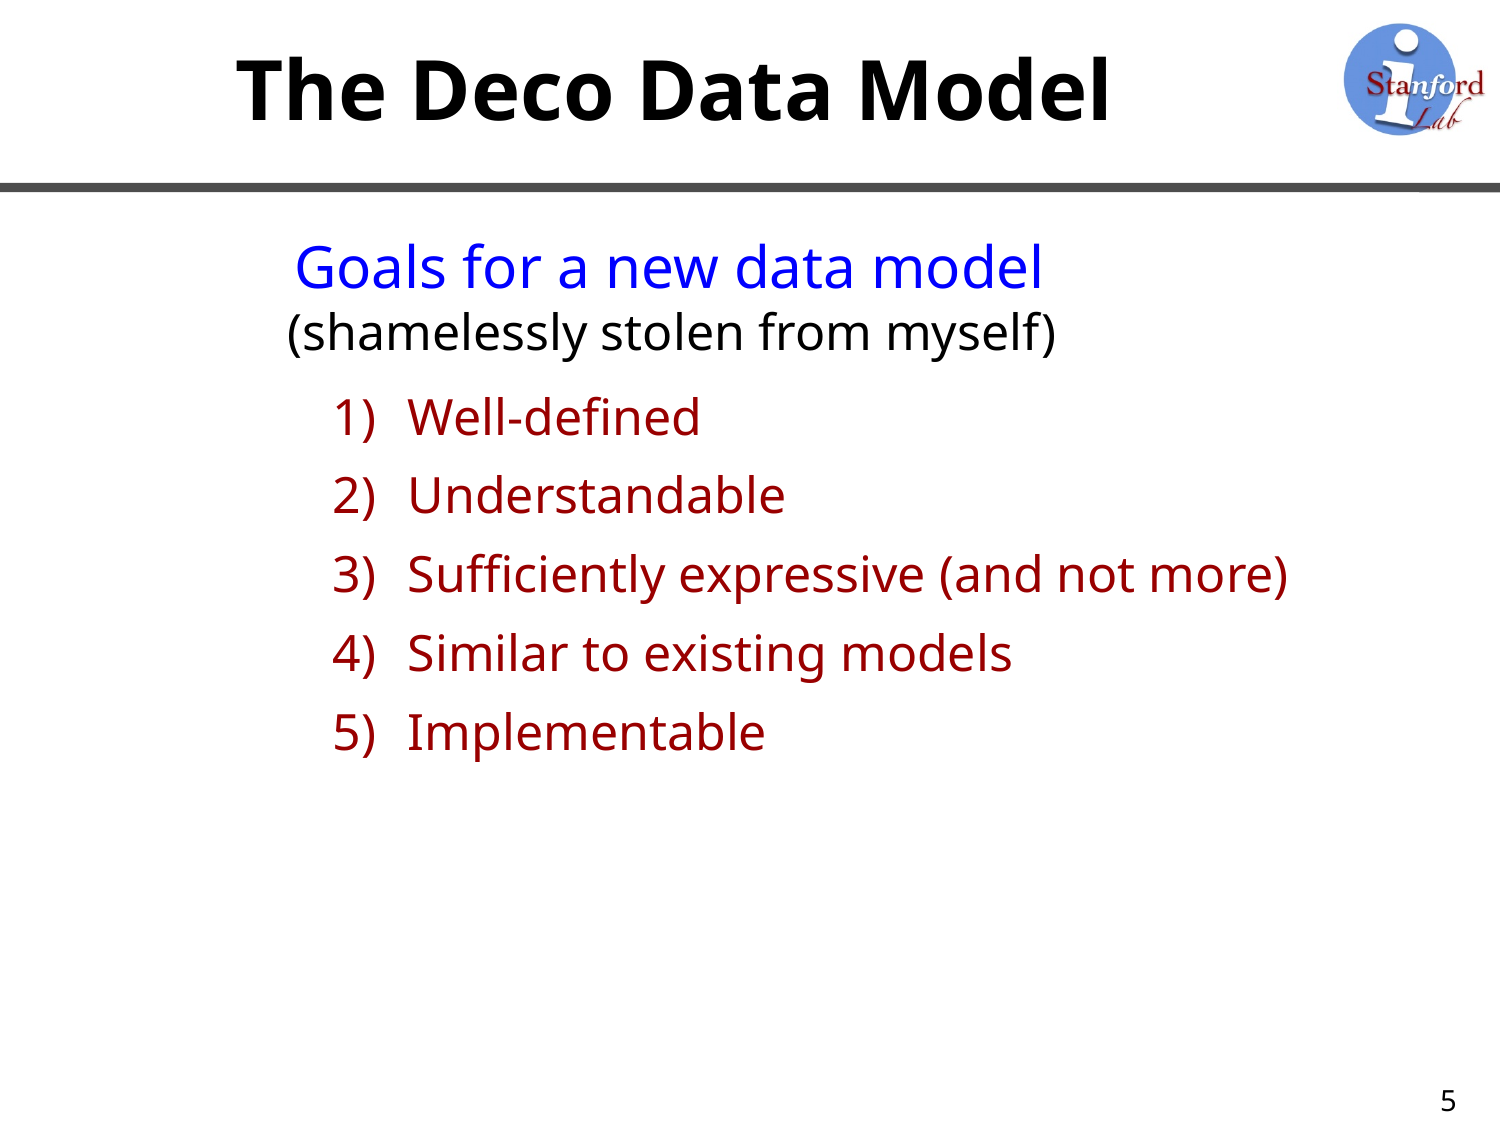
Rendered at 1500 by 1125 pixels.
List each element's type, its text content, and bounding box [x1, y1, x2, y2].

slide_number 5 [1424, 1074, 1500, 1125]
title The Deco Data Model [24, 0, 1326, 176]
picture [1337, 21, 1488, 138]
list Goals for a new data model (shamelessly stolen from myself) Well-defined Understandable Sufficiently expressive (and not more) Similar to existing models Implementable [233, 222, 1338, 1036]
